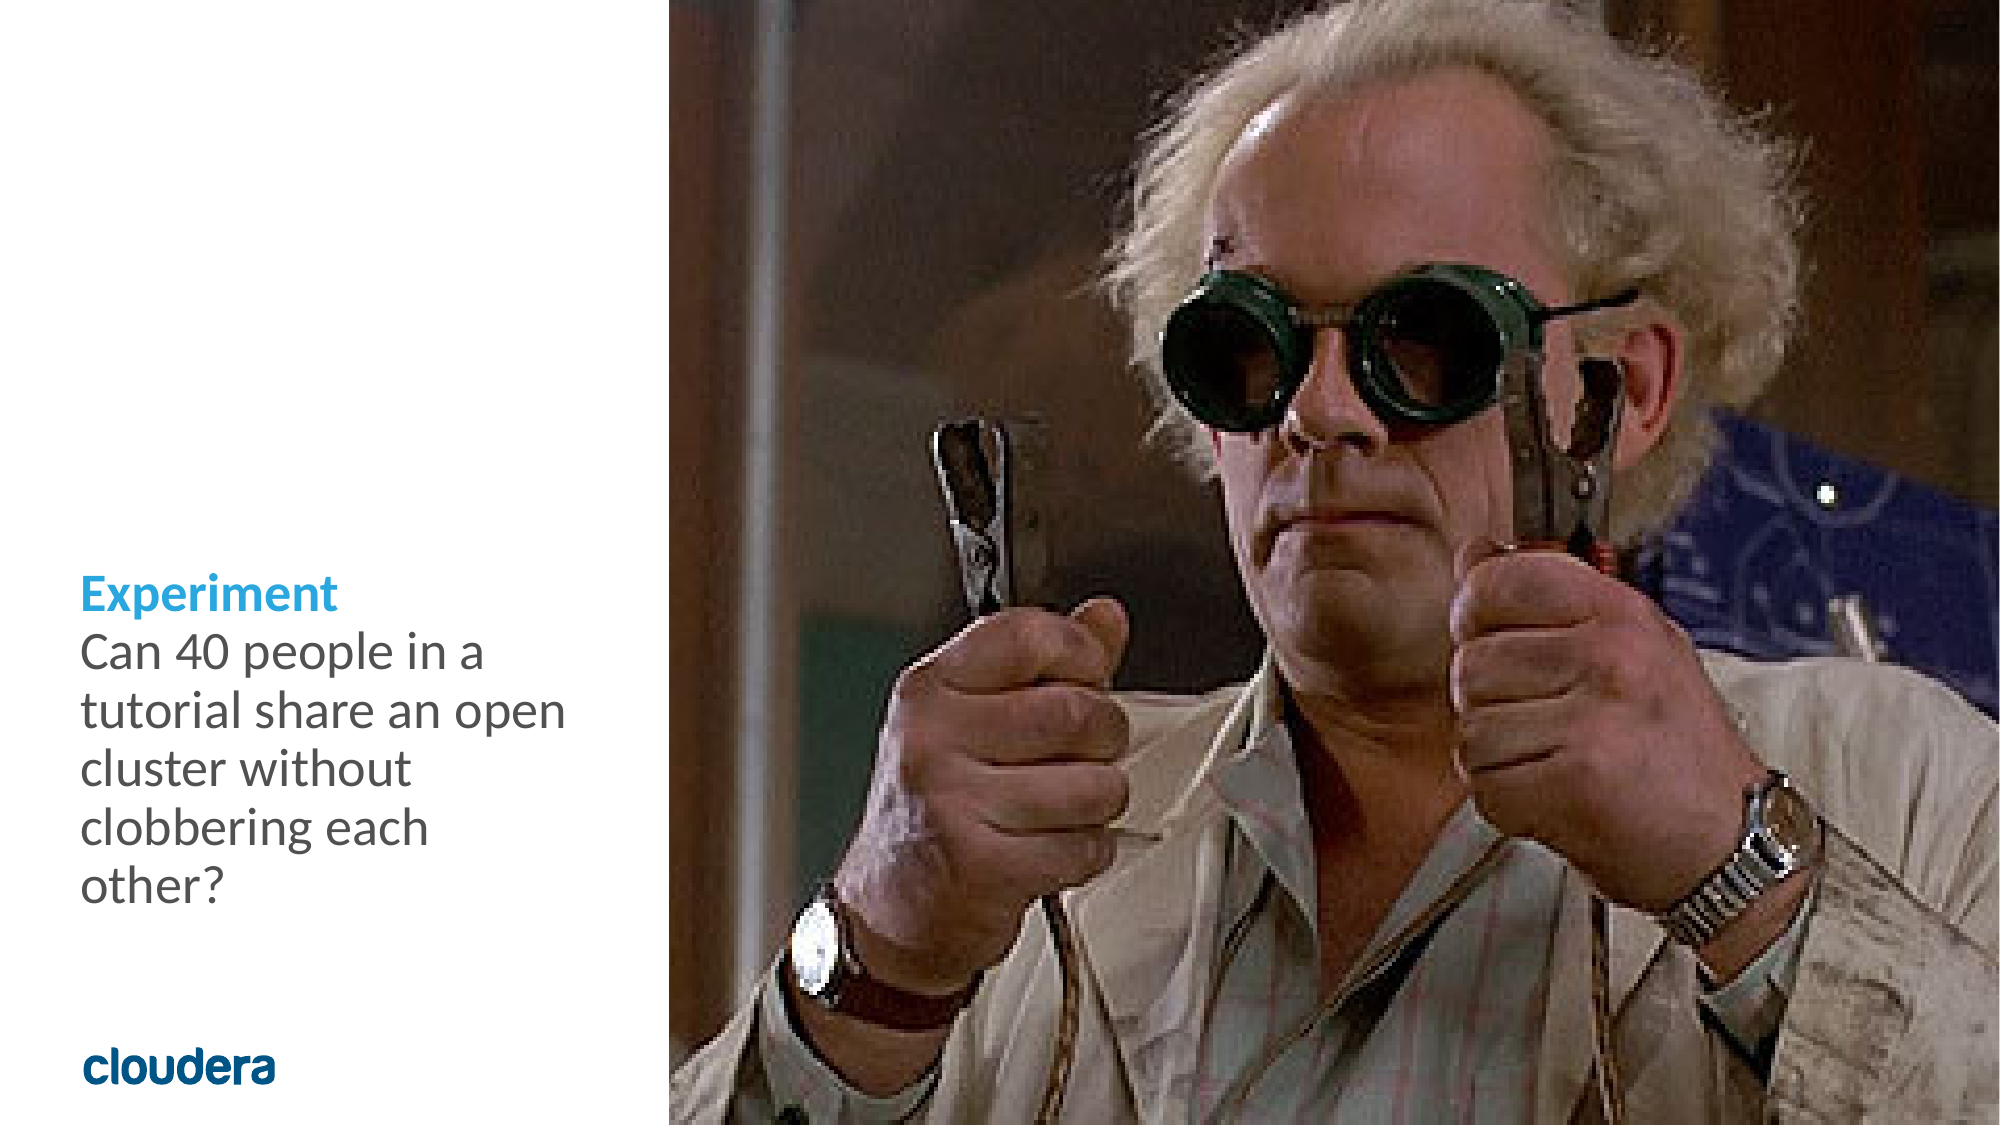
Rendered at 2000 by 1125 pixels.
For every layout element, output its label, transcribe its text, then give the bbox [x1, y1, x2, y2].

list Experiment Can 40 people in a tutorial share an open cluster without clobbering each other? [65, 564, 589, 923]
picture [668, 0, 2000, 1125]
